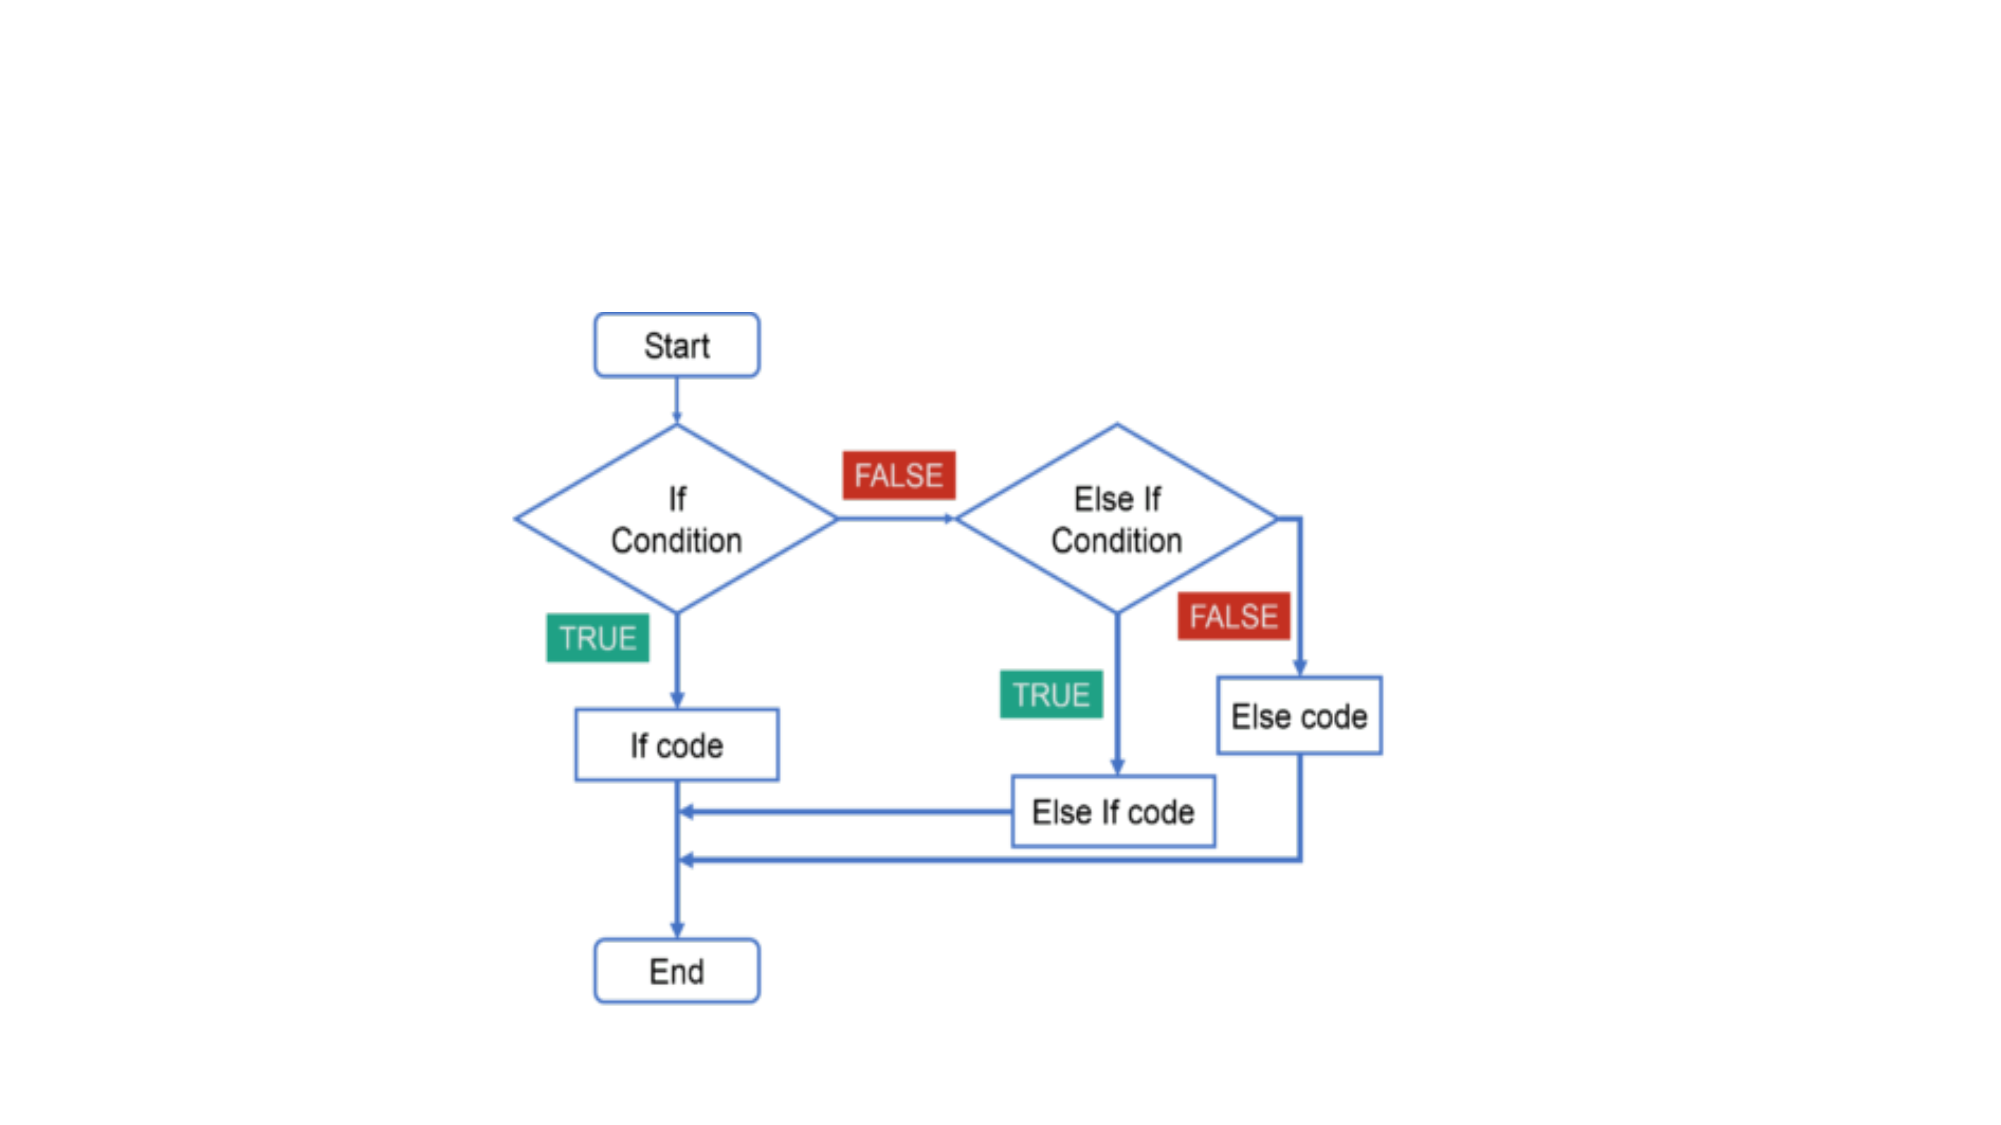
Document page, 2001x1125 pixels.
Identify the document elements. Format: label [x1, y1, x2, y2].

list [512, 312, 1388, 1013]
